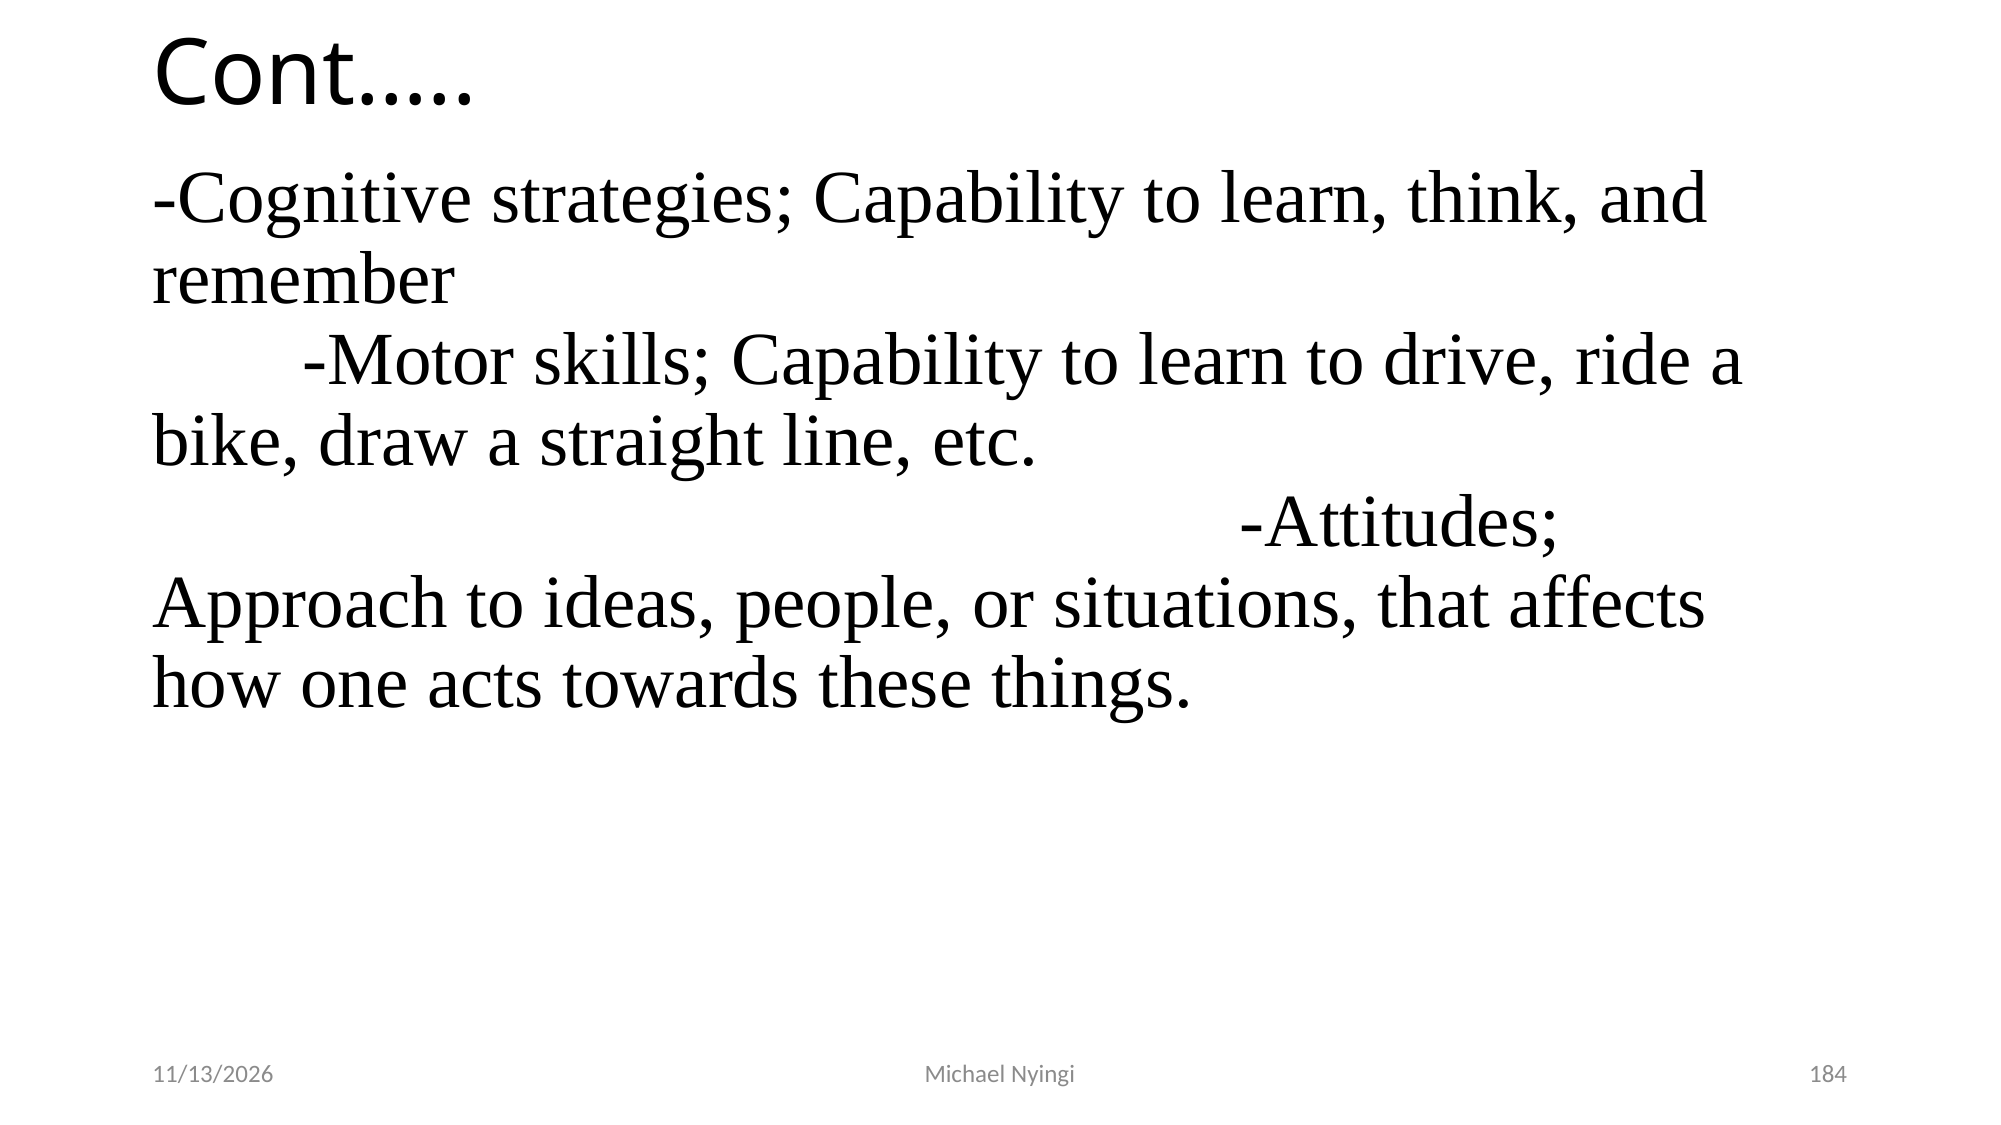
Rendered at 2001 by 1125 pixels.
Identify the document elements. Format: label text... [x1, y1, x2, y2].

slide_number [137, 1042, 588, 1103]
list -Cognitive strategies; Capability to learn, think, and remember -Motor skills; Capability to learn to drive, ride a bike, draw a straight line, etc. -Attitudes; Approach to ideas, people, or situations, that affects how one acts towards these things. [137, 149, 1863, 1014]
title Cont….. [137, 0, 1863, 149]
slide_number 184 [1412, 1042, 1863, 1103]
footer Michael Nyingi [662, 1042, 1338, 1103]
